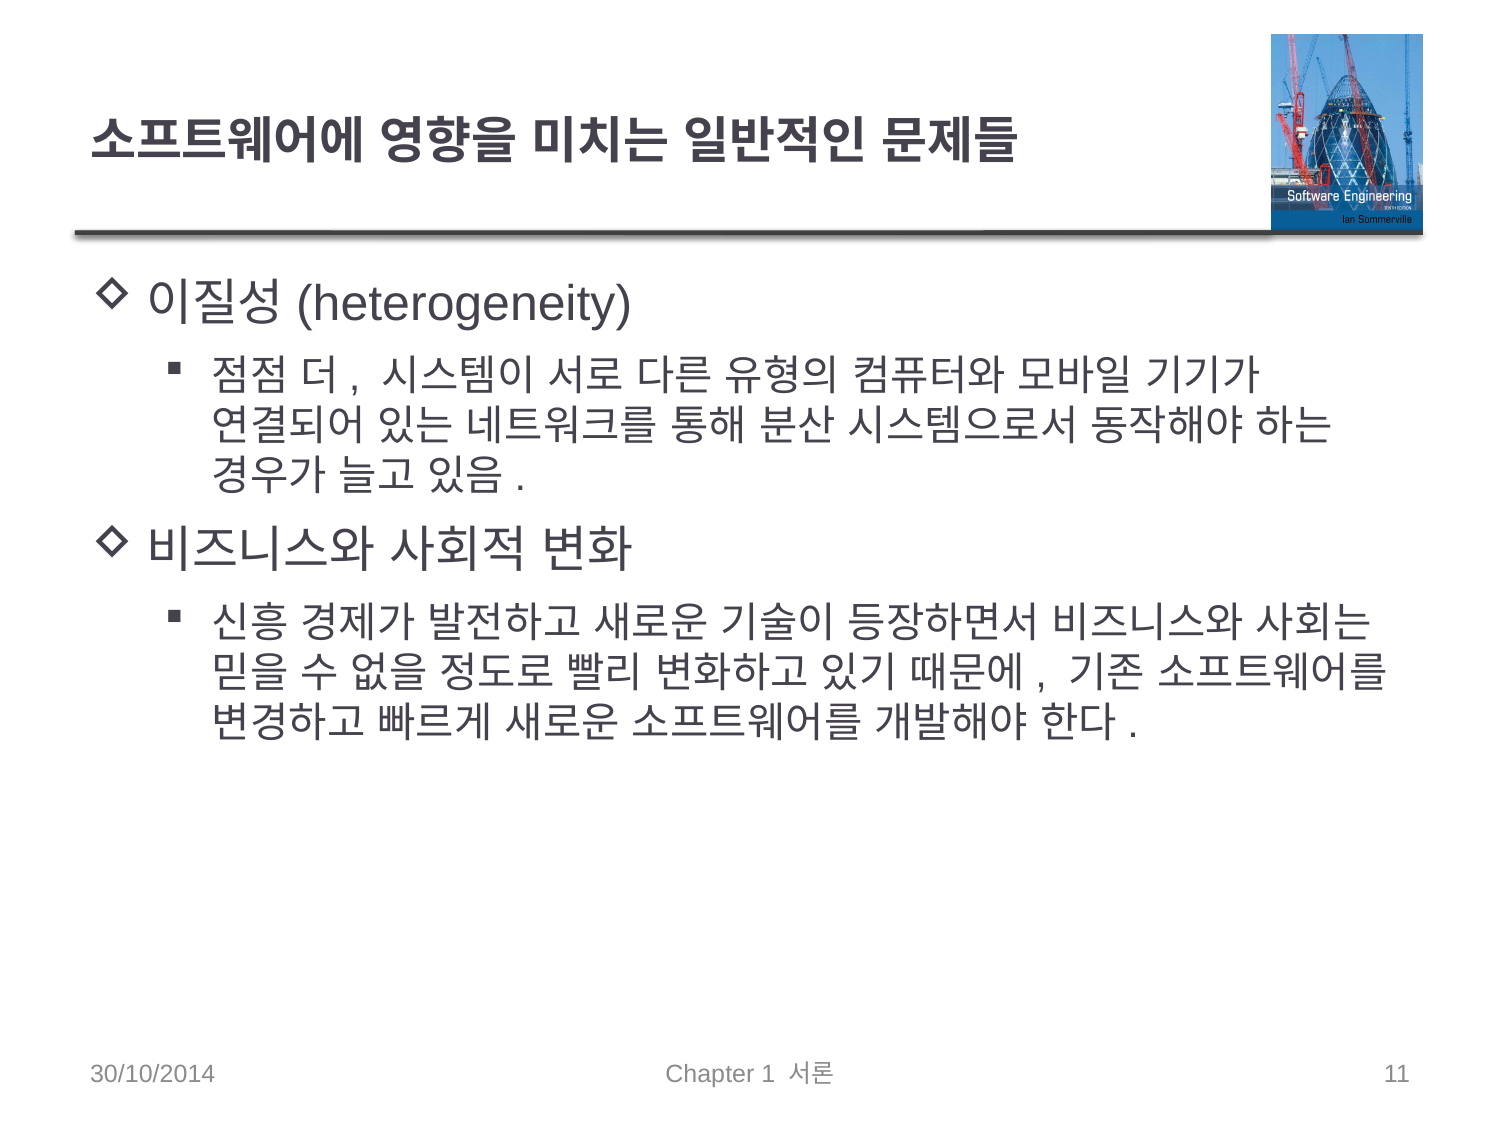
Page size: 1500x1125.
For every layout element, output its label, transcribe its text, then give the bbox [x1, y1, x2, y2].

slide_number 11 [1074, 1042, 1425, 1103]
list 이질성(heterogeneity) 점점 더, 시스템이 서로 다른 유형의 컴퓨터와 모바일 기기가 연결되어 있는 네트워크를 통해 분산 시스템으로서 동작해야 하는 경우가 늘고 있음. 비즈니스와 사회적 변화 신흥 경제가 발전하고 새로운 기술이 등장하면서 비즈니스와 사회는 믿을 수 없을 정도로 빨리 변화하고 있기 때문에, 기존 소프트웨어를 변경하고 빠르게 새로운 소프트웨어를 개발해야 한다. [75, 262, 1425, 1005]
title 소프트웨어에 영향을 미치는 일반적인 문제들 [74, 44, 1272, 233]
footer Chapter 1 서론 [512, 1042, 988, 1103]
picture [1271, 34, 1423, 230]
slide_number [75, 1042, 425, 1103]
